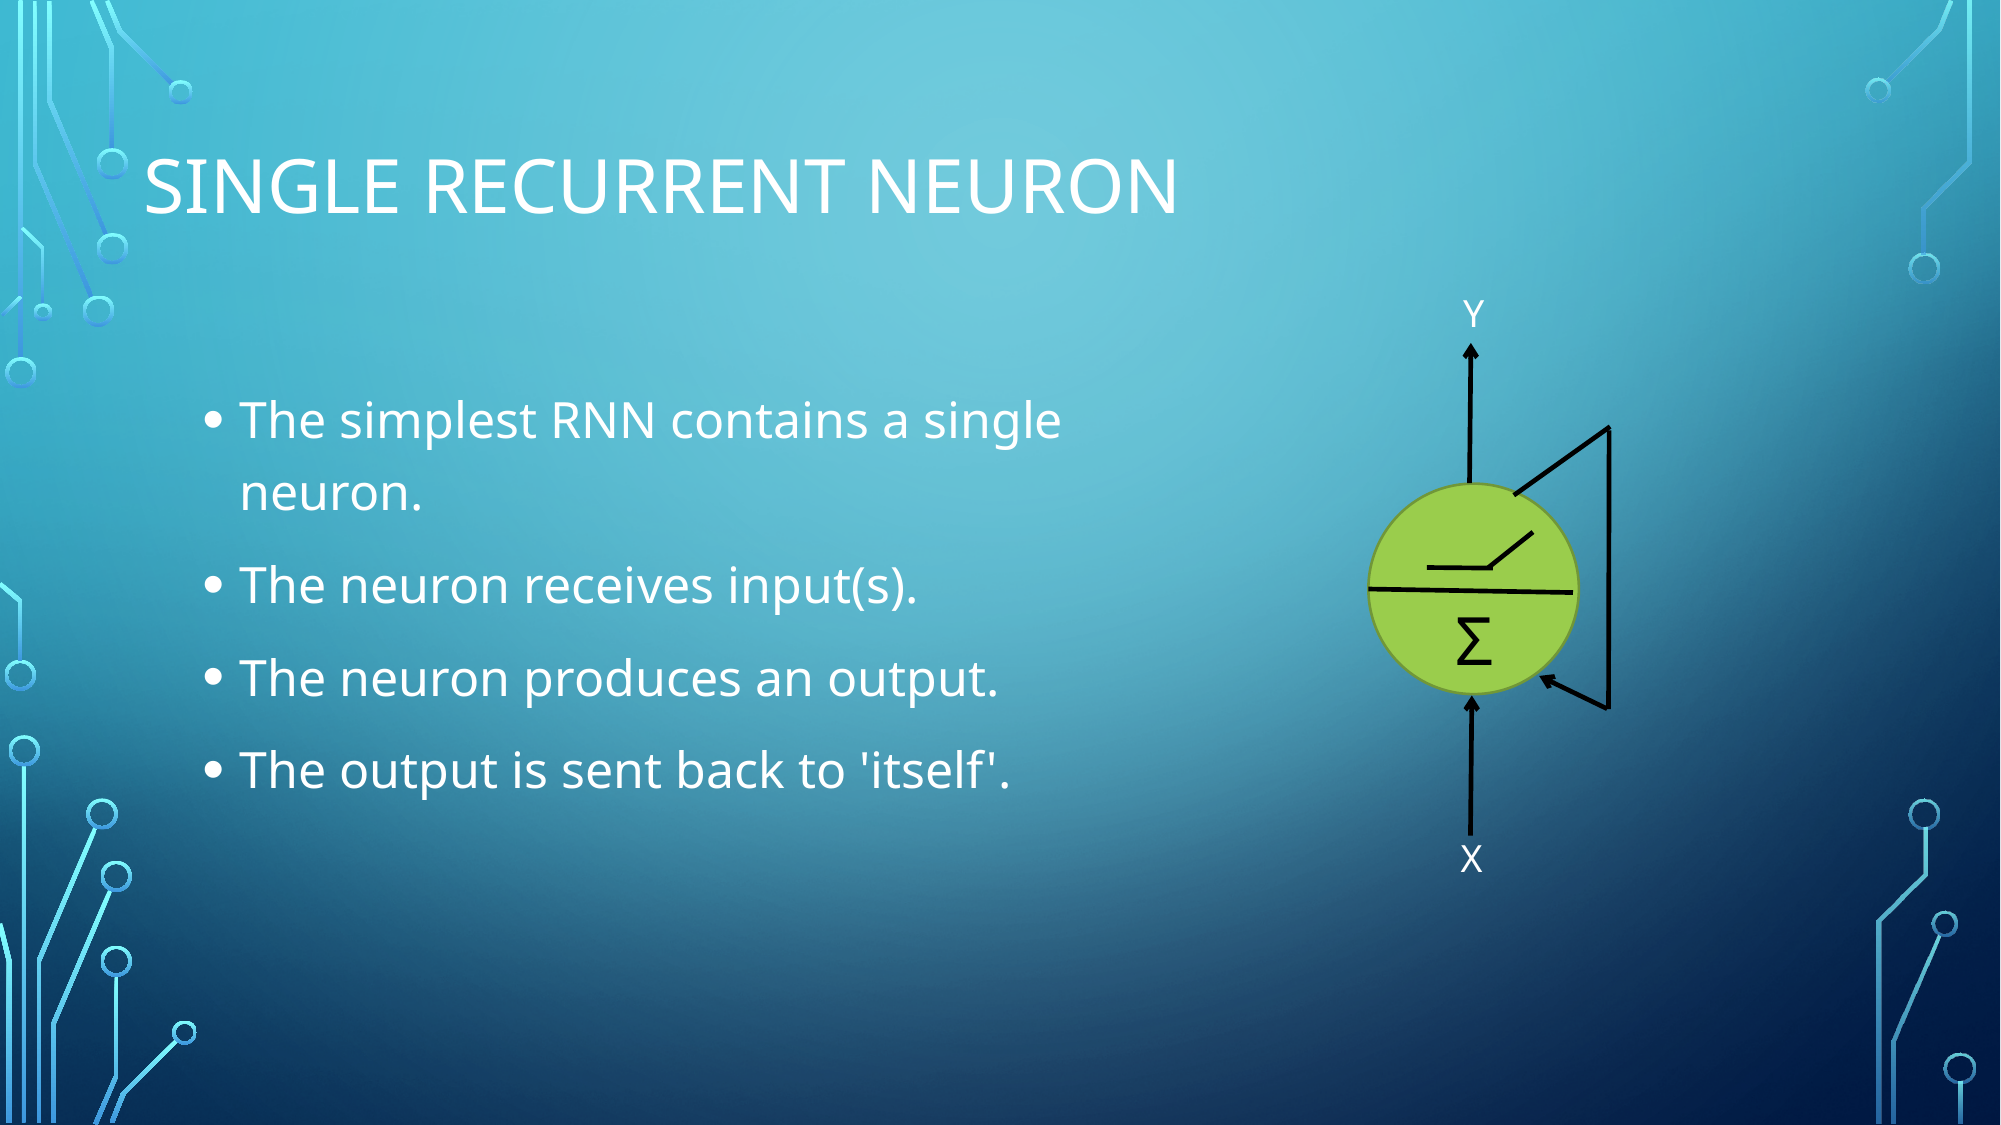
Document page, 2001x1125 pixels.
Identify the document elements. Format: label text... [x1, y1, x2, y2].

text_box Σ [1435, 593, 1513, 687]
text_box X [1431, 827, 1513, 888]
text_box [1368, 588, 1574, 593]
text_box [1367, 482, 1581, 696]
title Single recurrent neuron [128, 68, 1754, 311]
text_box Y [1433, 282, 1514, 343]
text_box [1539, 675, 1608, 709]
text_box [1488, 531, 1534, 568]
list The simplest RNN contains a single neuron. The neuron receives input(s). The neuron produces an output. The output is sent back to 'itself'. [187, 369, 1147, 950]
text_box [1513, 426, 1611, 496]
